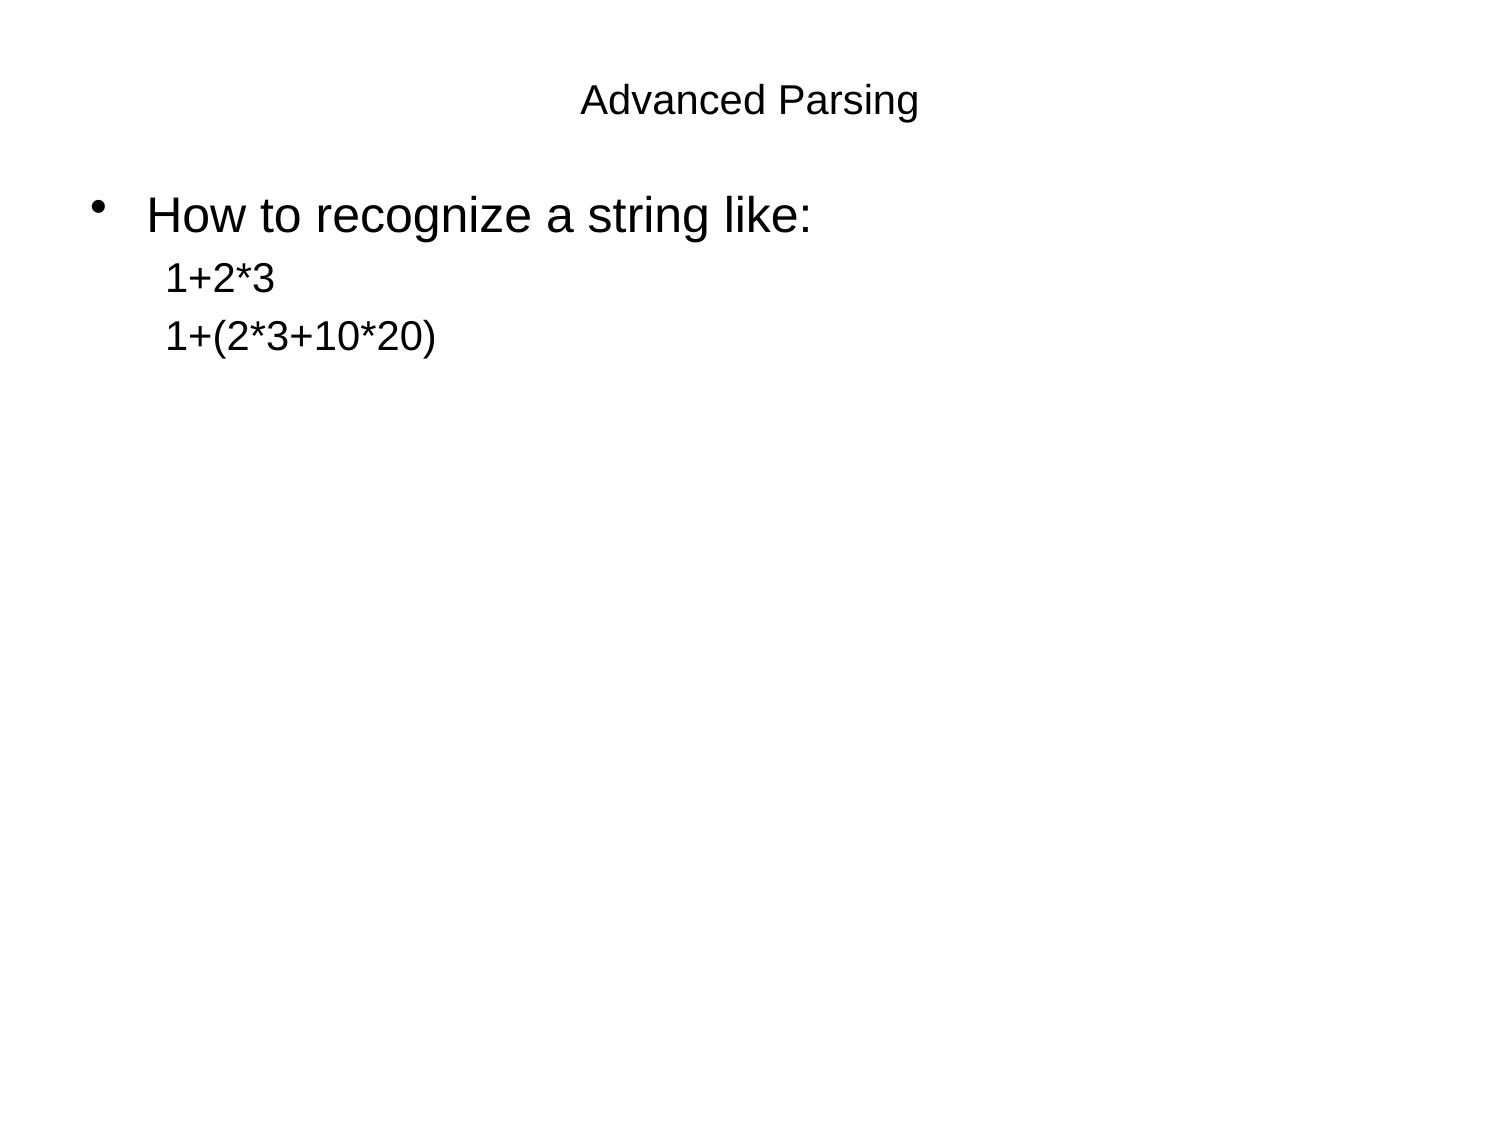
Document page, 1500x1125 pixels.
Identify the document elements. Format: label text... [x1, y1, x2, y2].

title Advanced Parsing [75, 45, 1425, 150]
list How to recognize a string like: 1+2*3 1+(2*3+10*20) [75, 174, 1425, 1005]
